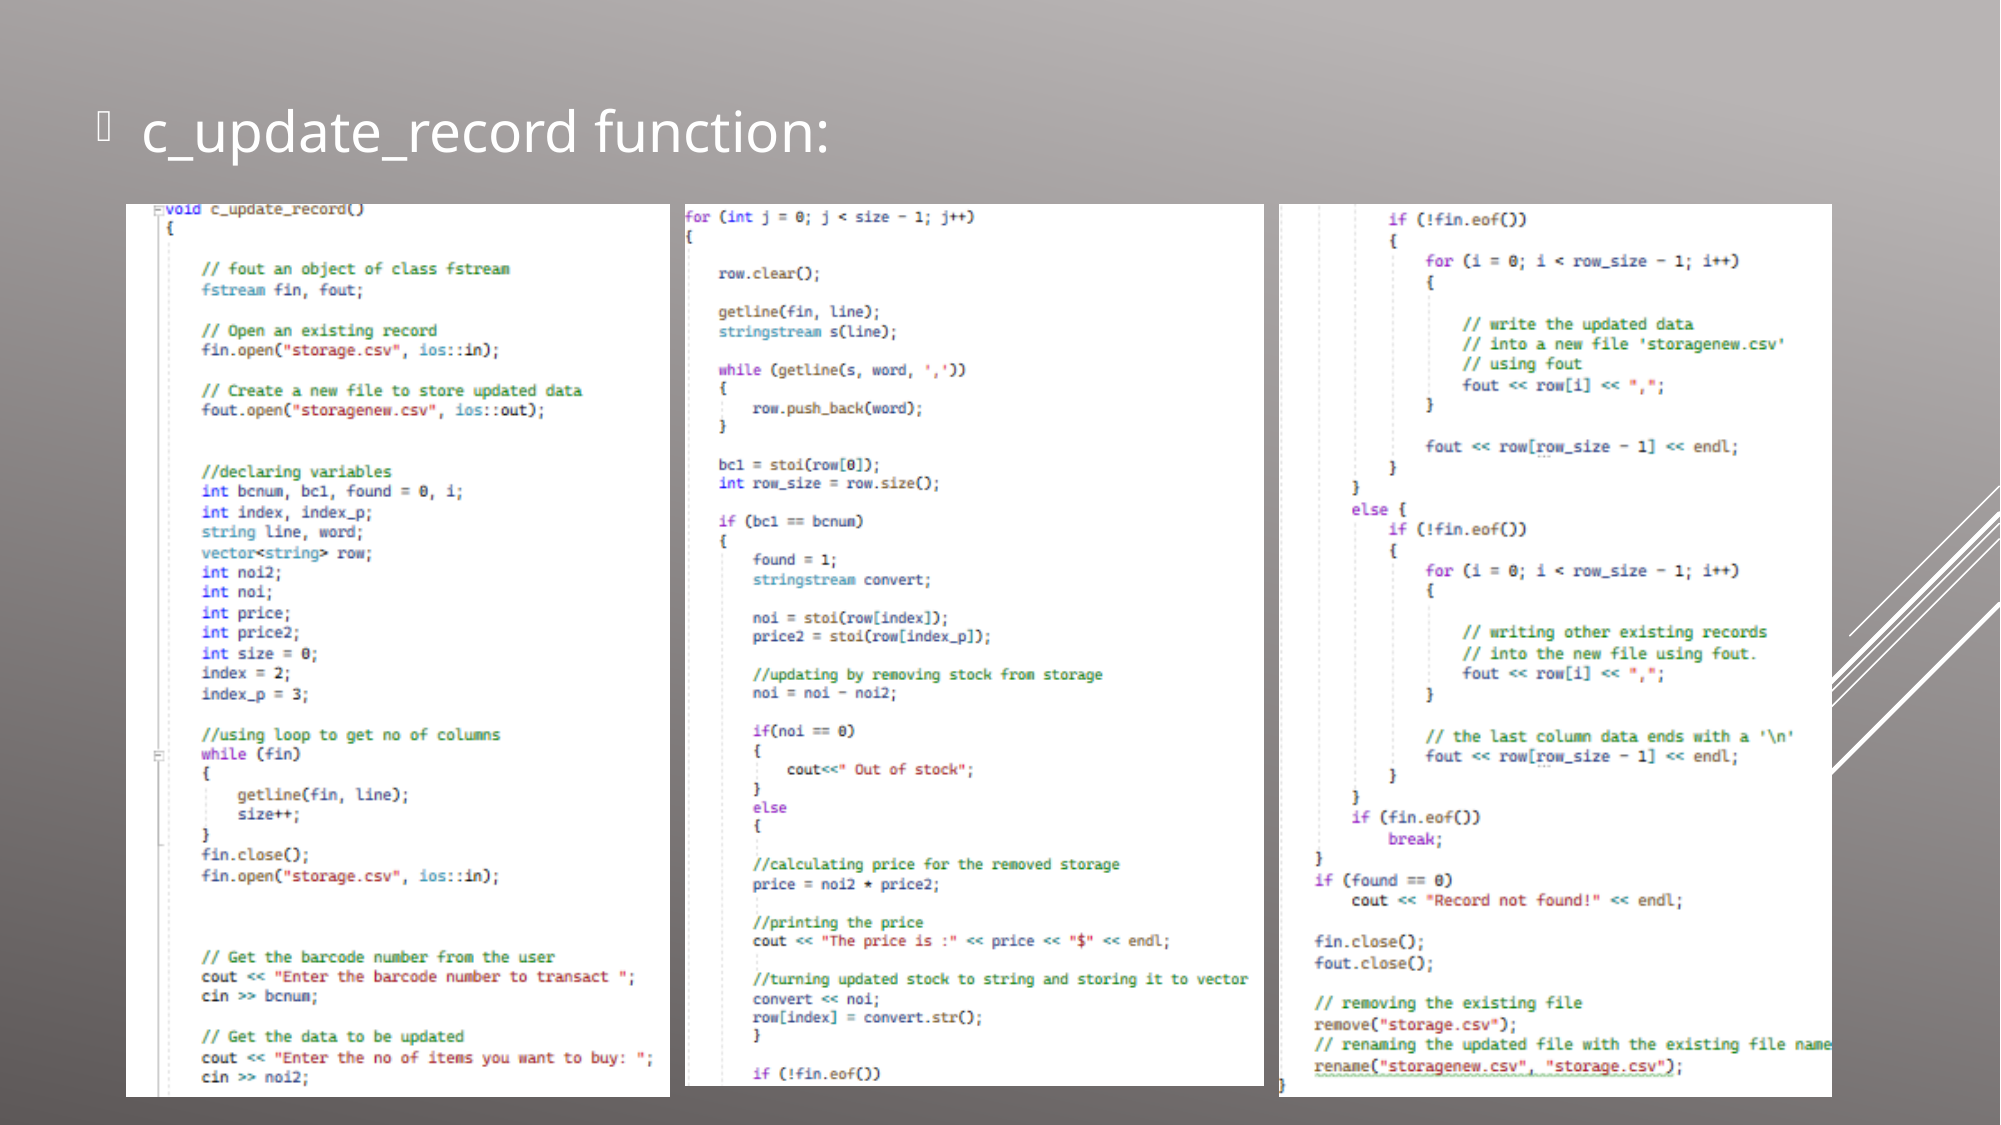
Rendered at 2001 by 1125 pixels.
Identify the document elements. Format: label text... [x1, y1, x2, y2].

picture [125, 203, 670, 1098]
list c_update_record function: [81, 56, 848, 205]
picture [684, 203, 1264, 1086]
picture [1278, 203, 1832, 1098]
